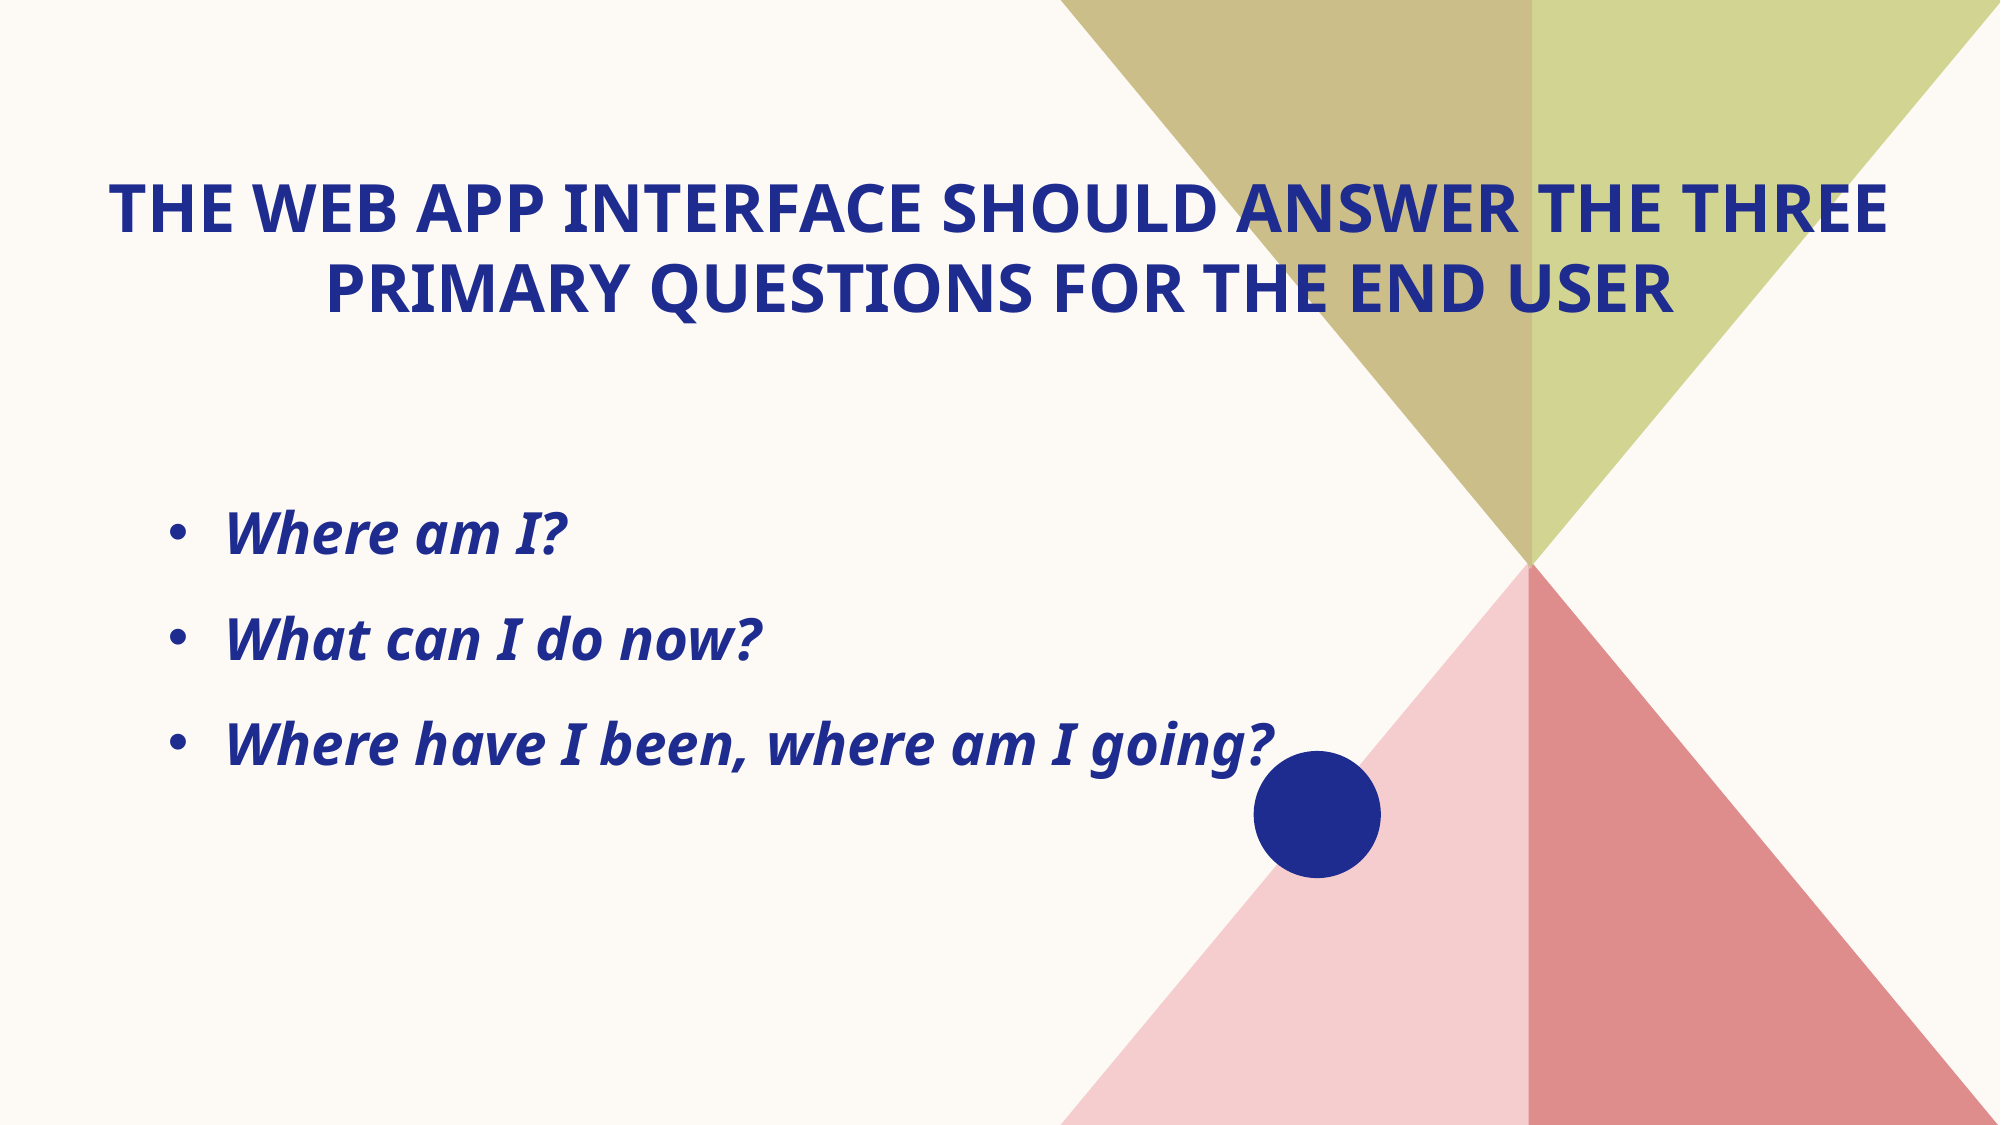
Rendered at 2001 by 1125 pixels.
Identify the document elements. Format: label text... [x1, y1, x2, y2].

title THE WEB APP INTERFACE SHOULD ANSWER THE THREE PRIMARY QUESTIONS FOR THE END USER [74, 158, 1926, 285]
list Where am I? What can I do now? Where have I been, where am I going? [152, 454, 1334, 967]
